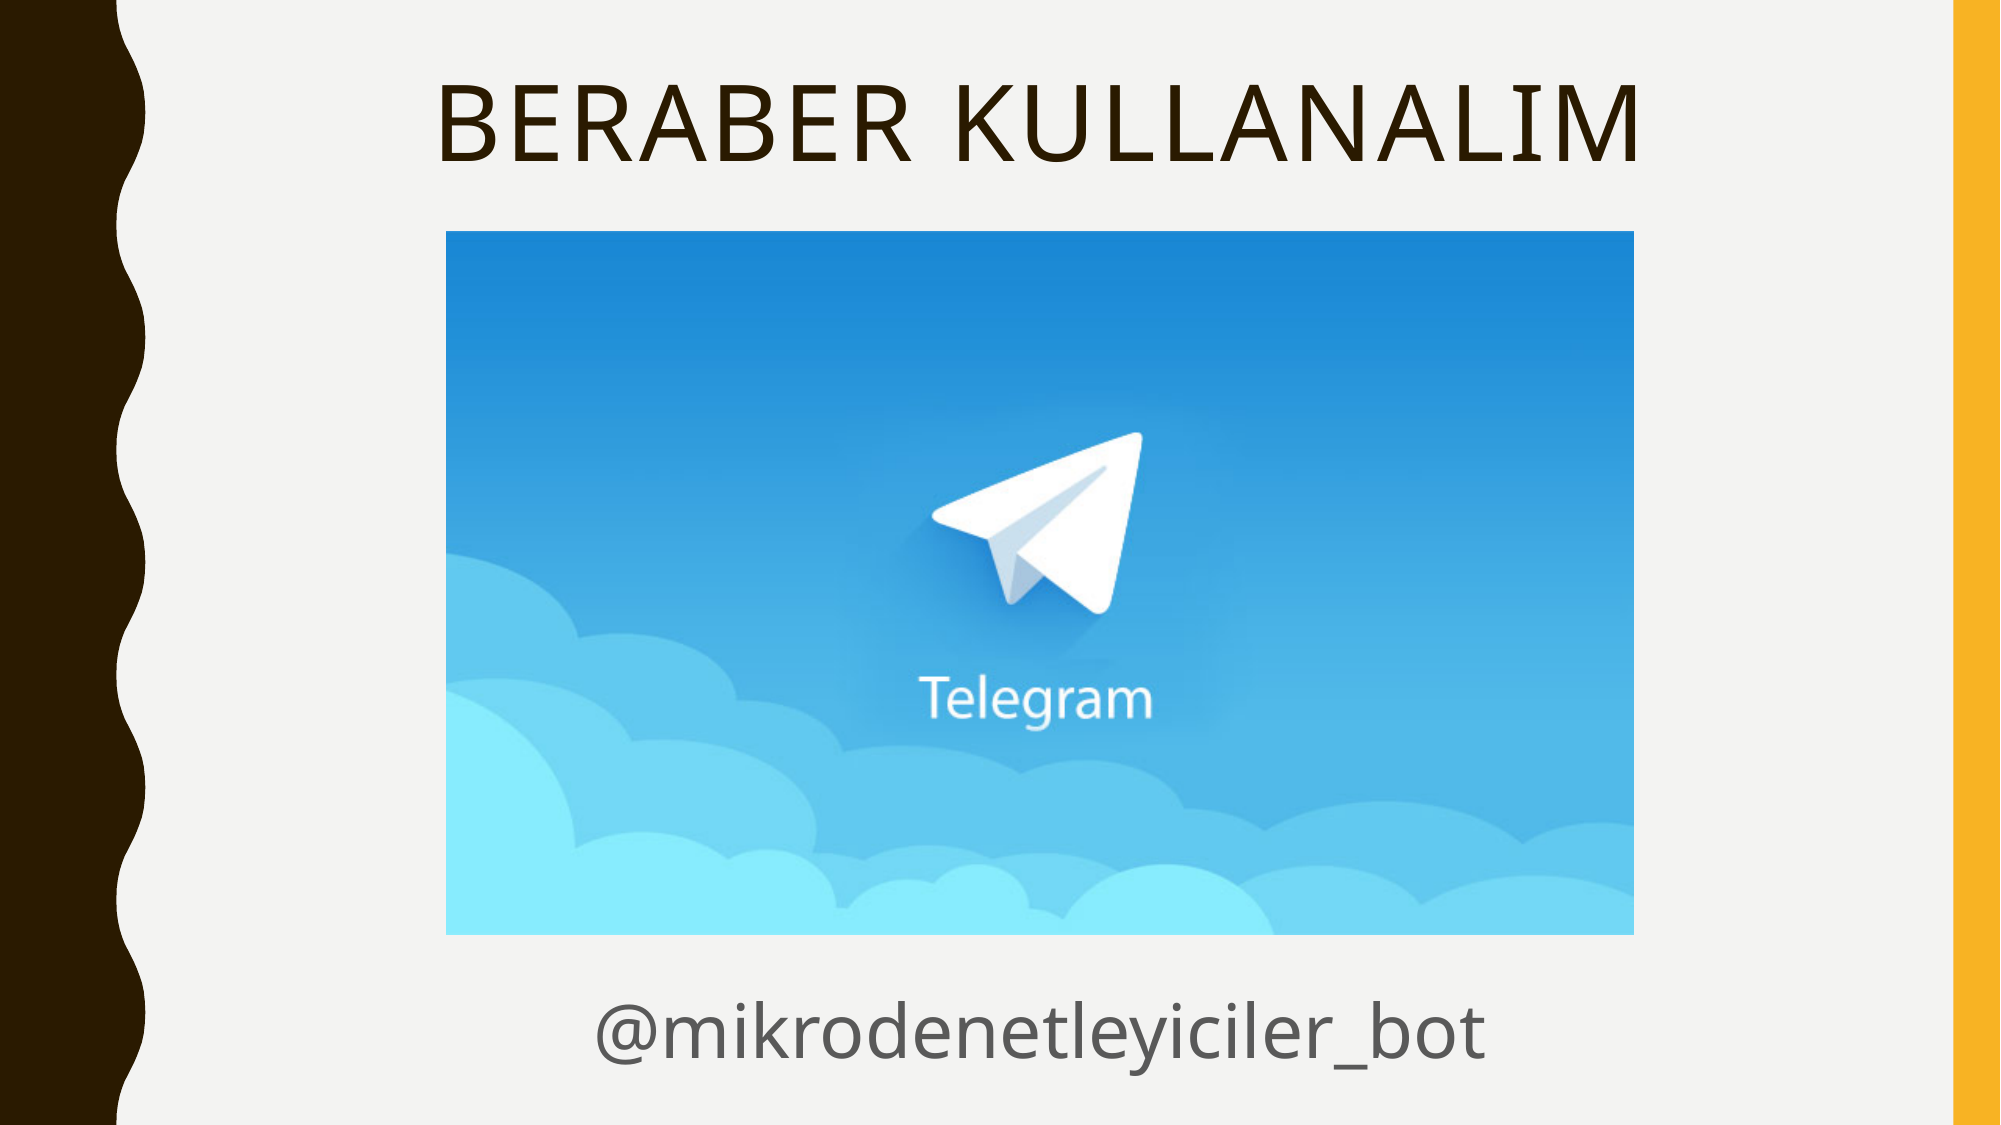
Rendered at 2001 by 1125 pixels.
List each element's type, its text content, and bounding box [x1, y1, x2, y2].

title Beraber kullanalım [205, 62, 1875, 308]
picture [446, 230, 1634, 935]
list @mikrodenetleyiciler_bot [446, 967, 1634, 1103]
